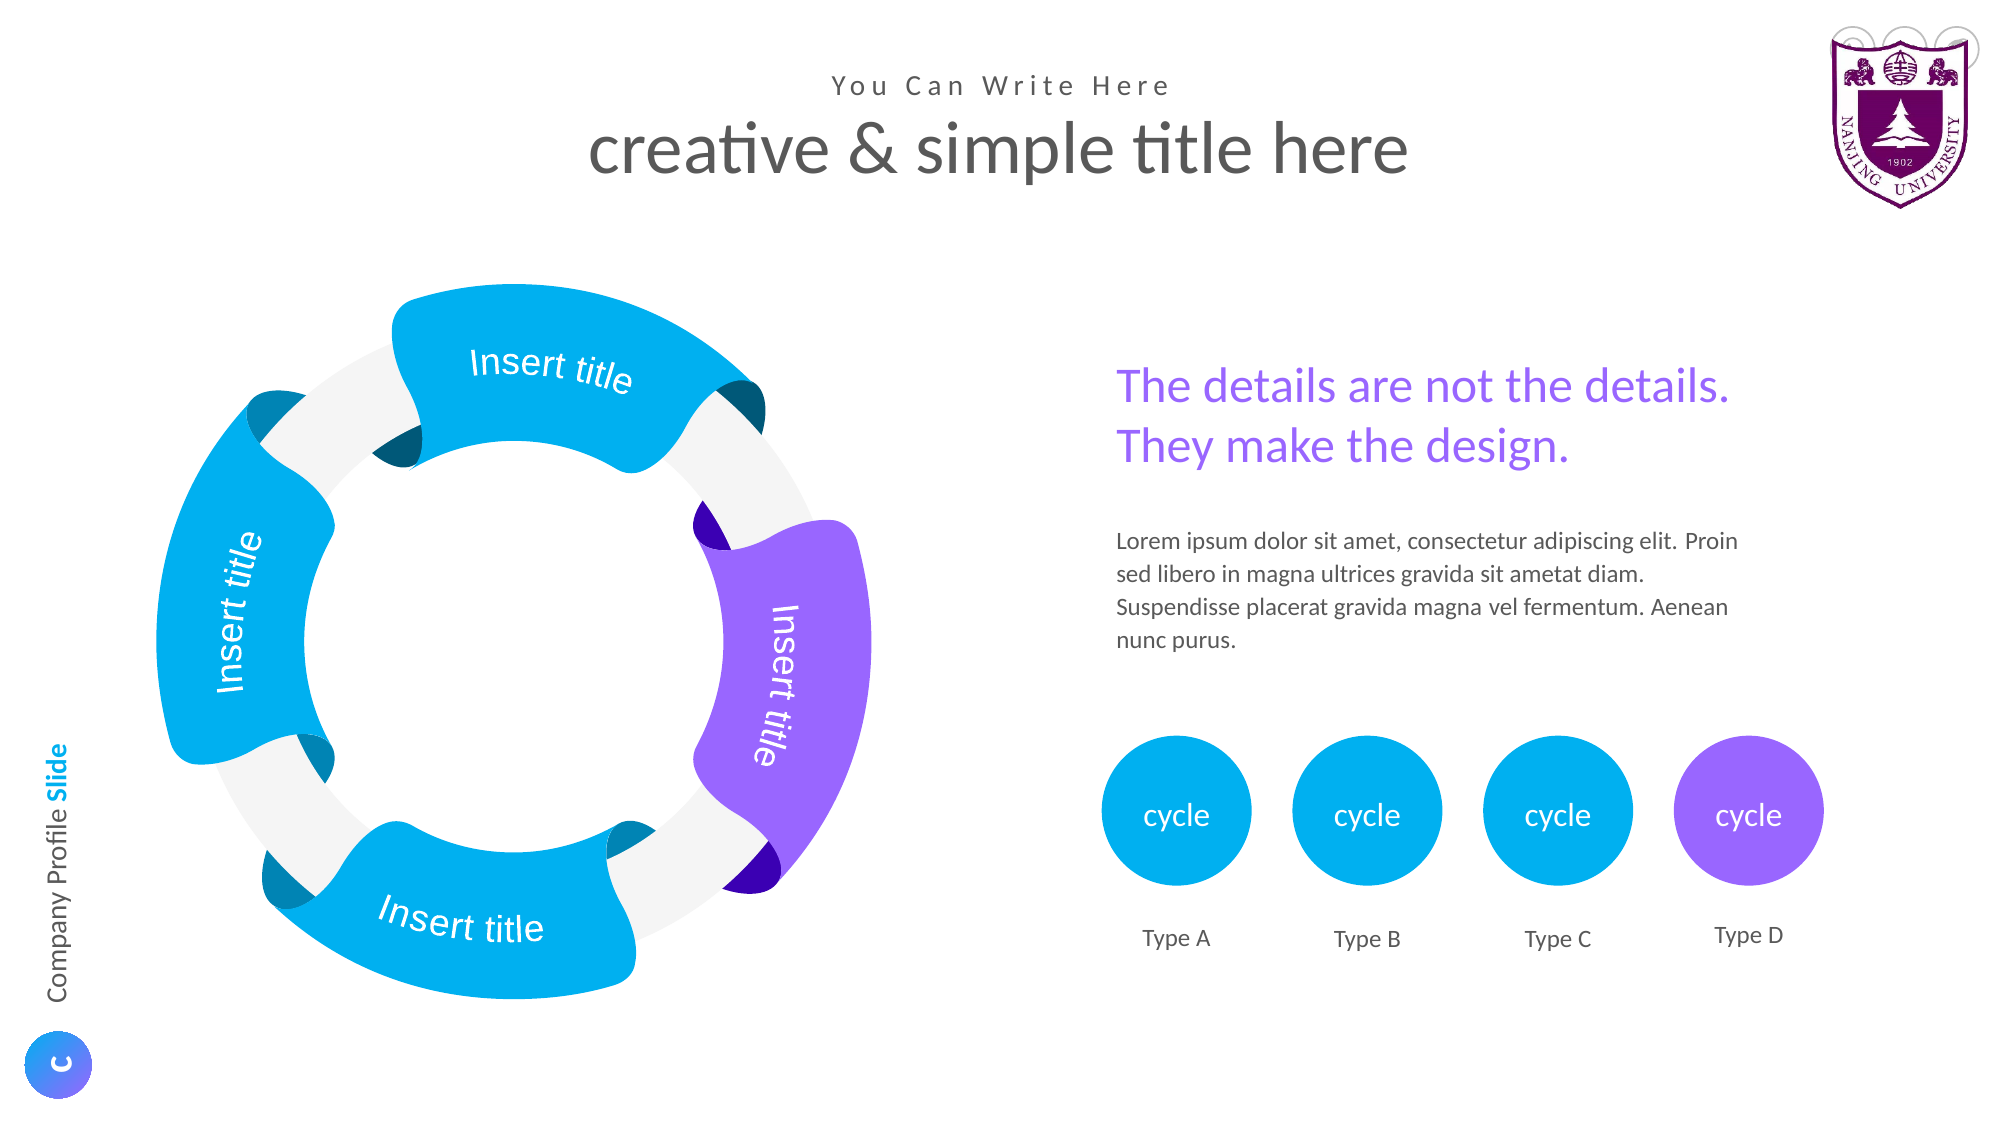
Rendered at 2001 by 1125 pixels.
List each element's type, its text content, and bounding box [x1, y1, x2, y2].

text_box [33, 1030, 83, 1041]
text_box [693, 501, 730, 550]
text_box [247, 390, 306, 443]
text_box [723, 842, 781, 894]
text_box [1933, 26, 1980, 73]
text_box [215, 735, 371, 897]
text_box cycle [1319, 785, 1416, 841]
text_box c [22, 1041, 88, 1089]
text_box [260, 343, 420, 500]
text_box [262, 850, 314, 909]
text_box [663, 391, 814, 549]
text_box [607, 820, 655, 859]
text_box [1291, 734, 1444, 887]
text_box [693, 519, 872, 882]
text_box [298, 734, 335, 783]
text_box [1881, 26, 1928, 39]
text_box cycle [1509, 785, 1607, 841]
text_box [607, 784, 768, 941]
text_box Type C [1509, 914, 1607, 960]
text_box cycle [1700, 785, 1798, 841]
text_box Type D [1699, 911, 1799, 956]
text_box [1829, 26, 1876, 73]
text_box Lorem ipsum dolor sit amet, consectetur adipiscing elit. Proin sed libero in magna ultrices gravida sit ametat diam. Suspendisse placerat gravida magna vel fermentum. Aenean nunc purus. [1101, 514, 1784, 661]
text_box creative & simple title here [359, 101, 1641, 198]
text_box [274, 821, 637, 1000]
text_box [88, 1047, 93, 1083]
text_box The details are not the details. They make the design. [1101, 344, 1825, 480]
text_box [372, 426, 422, 468]
text_box [33, 1089, 83, 1100]
text_box cycle [1128, 785, 1226, 841]
text_box [1100, 734, 1253, 887]
text_box Type B [1318, 914, 1417, 960]
text_box [1672, 734, 1825, 887]
text_box [717, 381, 766, 434]
text_box [156, 403, 335, 765]
text_box You Can Write Here [816, 58, 1184, 101]
text_box Type A [1127, 914, 1226, 960]
picture [1832, 39, 1968, 209]
text_box [1482, 734, 1635, 887]
text_box Company Profile Slide [29, 728, 80, 1019]
text_box [391, 284, 754, 474]
